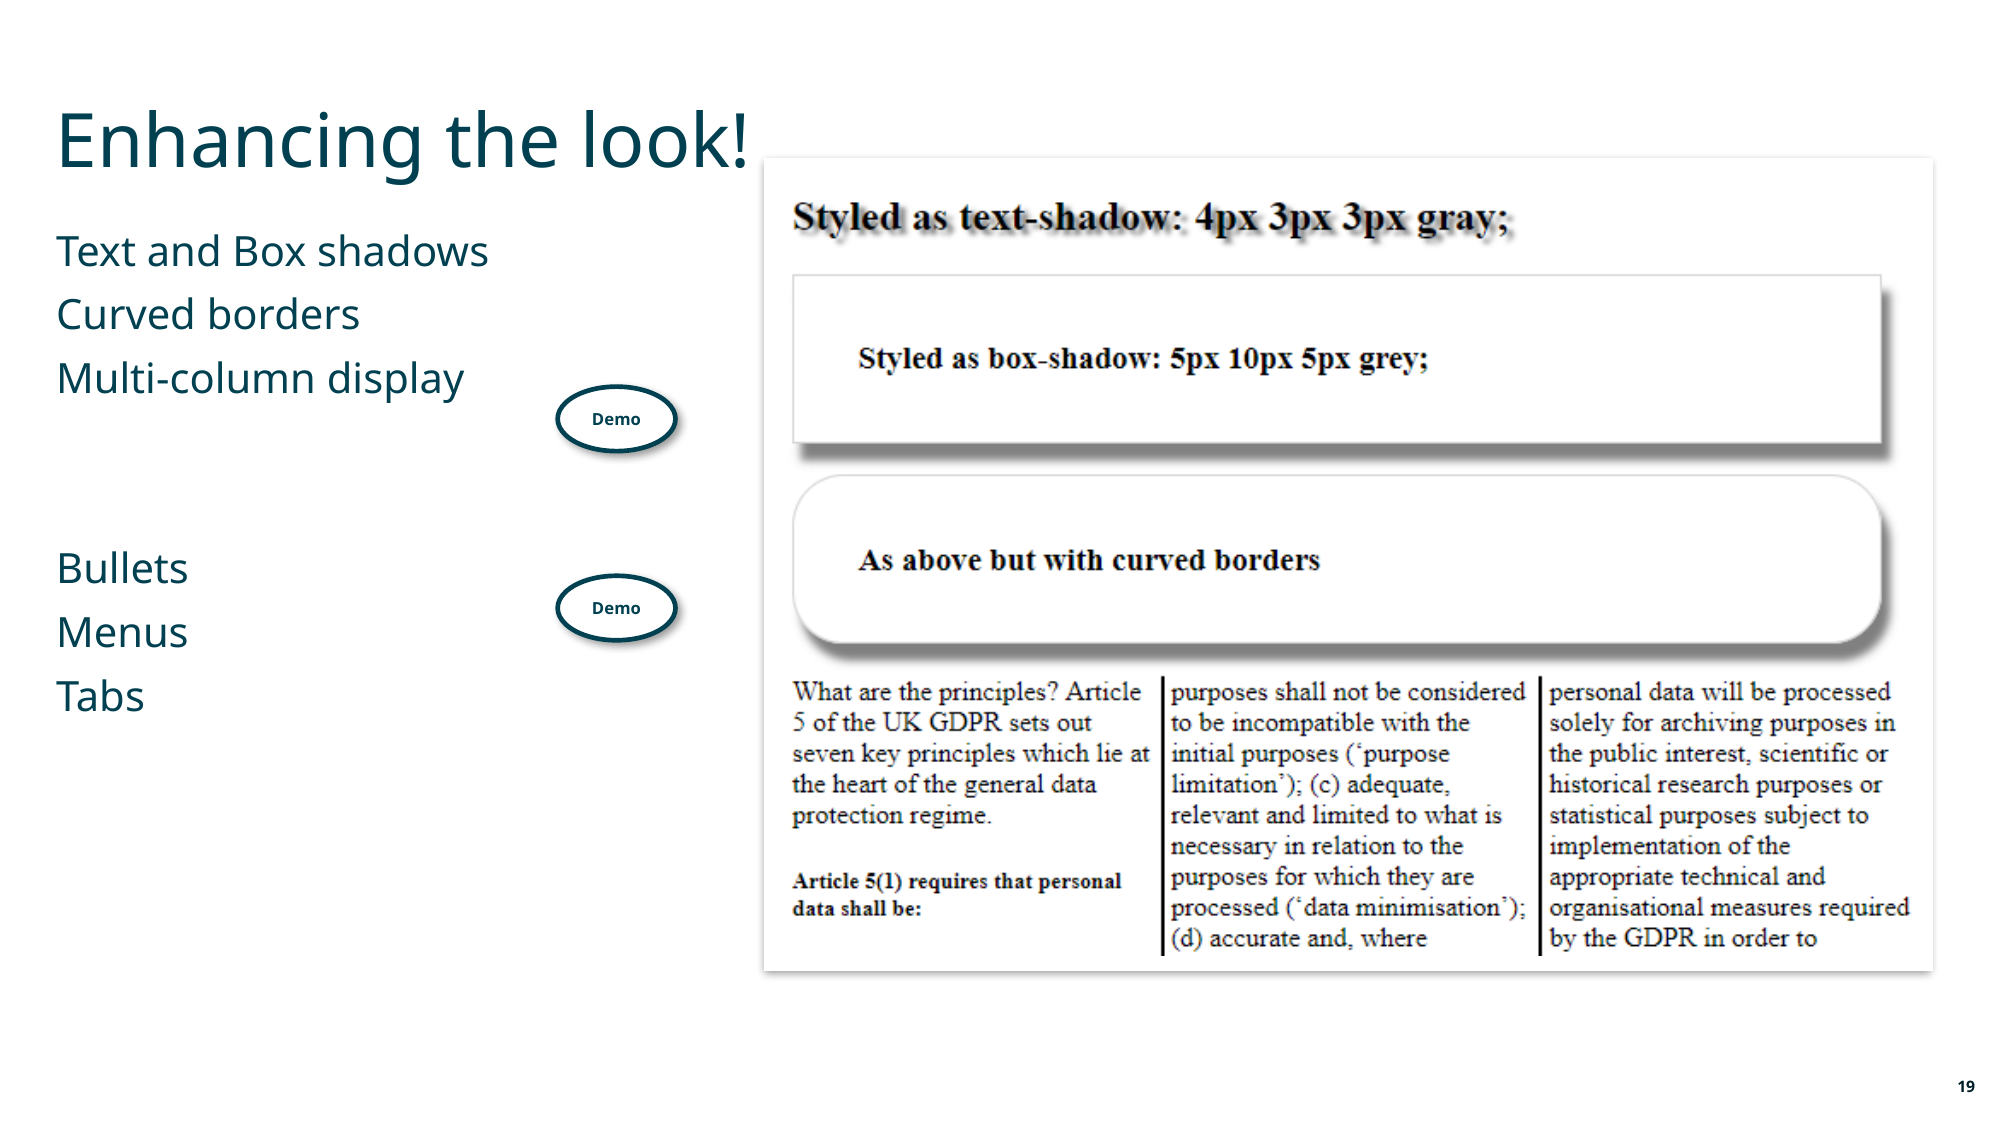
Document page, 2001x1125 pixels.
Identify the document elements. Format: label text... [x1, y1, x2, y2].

text_box Demo [556, 385, 677, 453]
slide_number 19 [1846, 1068, 1976, 1098]
text_box Demo [556, 574, 677, 642]
list Text and Box shadows Curved borders Multi-column display Bullets Menus Tabs [55, 224, 1946, 1038]
title Enhancing the look! [55, 92, 1946, 224]
picture [779, 172, 1919, 957]
